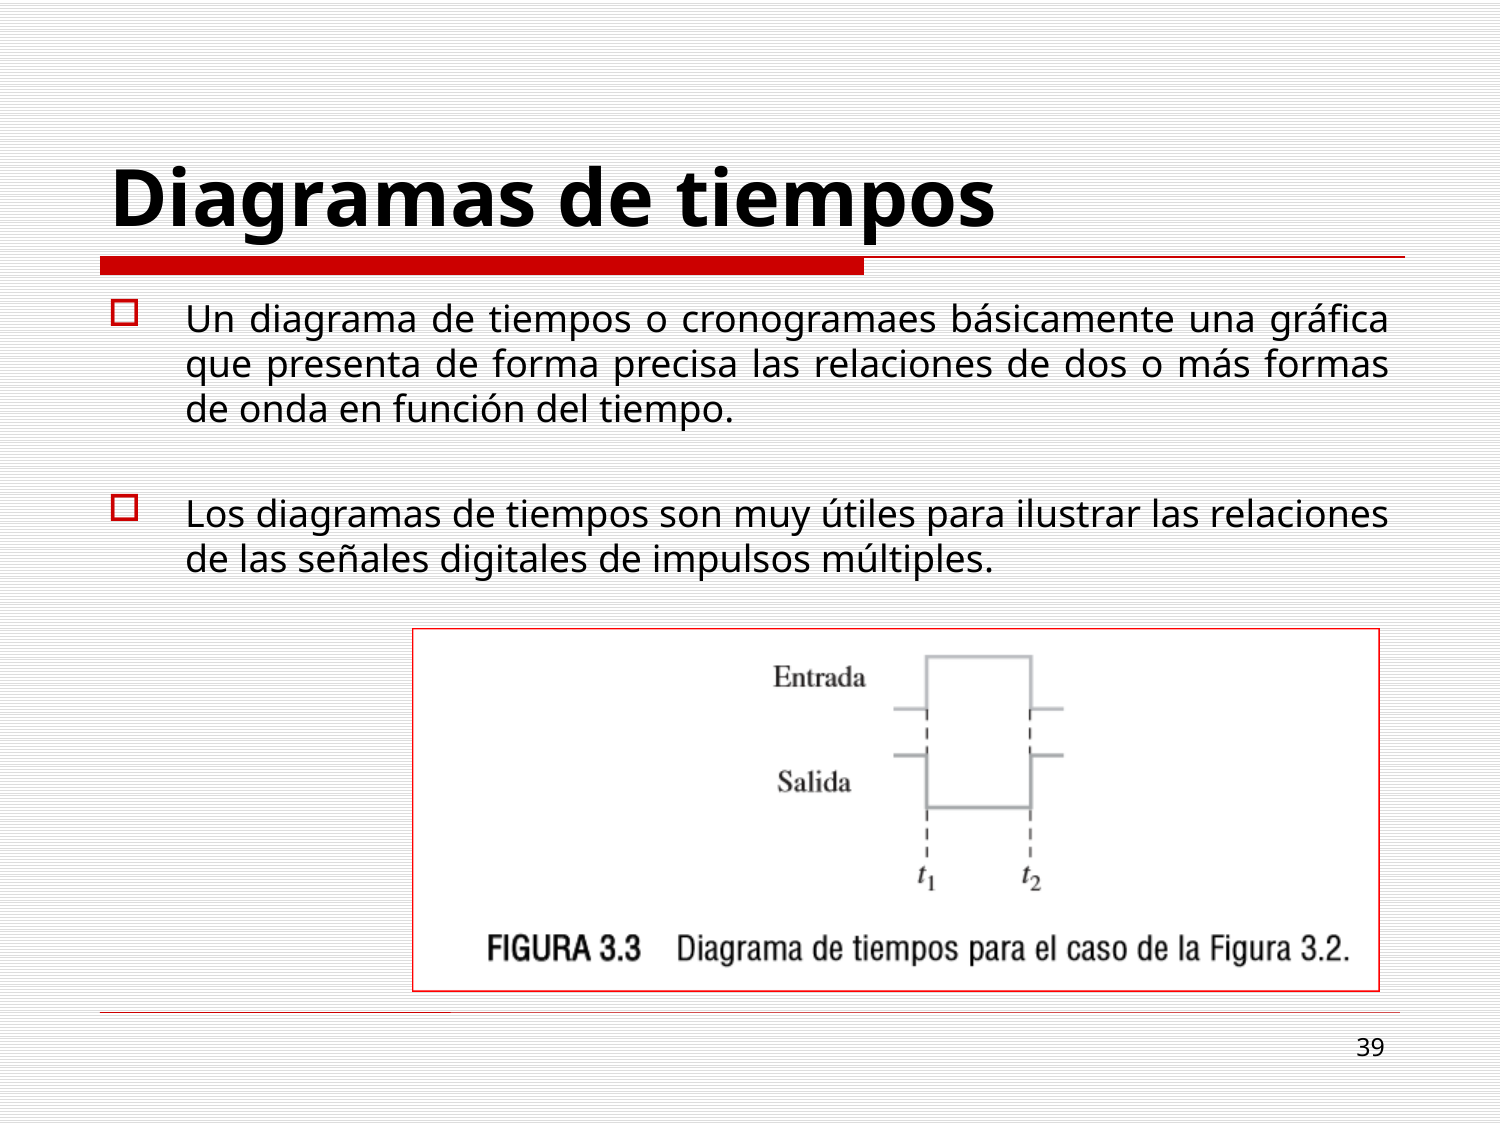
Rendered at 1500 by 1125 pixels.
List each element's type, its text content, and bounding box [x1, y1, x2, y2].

list Un diagrama de tiempos o cronogramaes básicamente una gráfica que presenta de forma precisa las relaciones de dos o más formas de onda en función del tiempo. Los diagramas de tiempos son muy útiles para ilustrar las relaciones de las señales digitales de impulsos múltiples. [92, 287, 1406, 988]
picture [412, 628, 1380, 992]
slide_number 39 [1074, 1024, 1401, 1103]
title Diagramas de tiempos [93, 49, 1407, 250]
